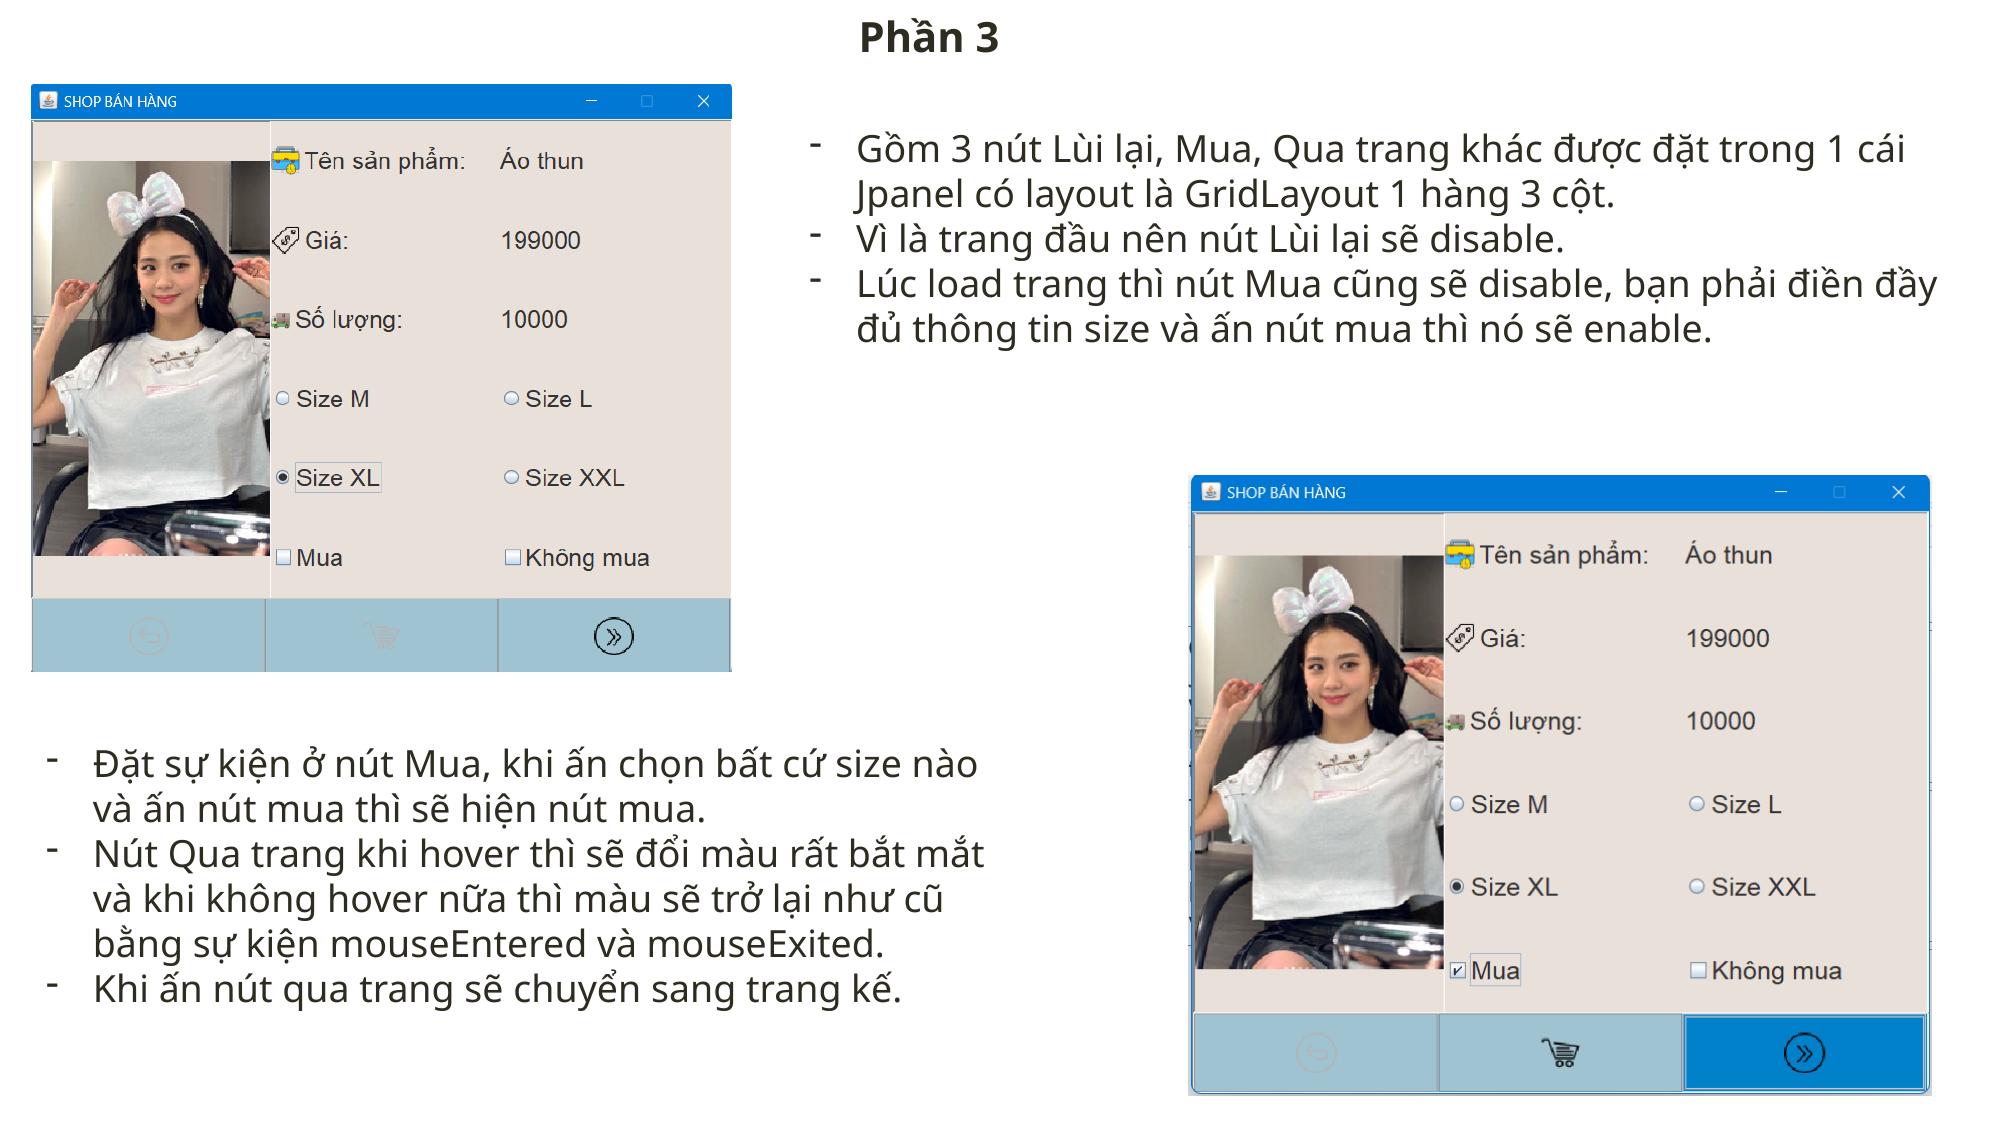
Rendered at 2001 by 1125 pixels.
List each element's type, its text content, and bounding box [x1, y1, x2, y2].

text_box Đặt sự kiện ở nút Mua, khi ấn chọn bất cứ size nào và ấn nút mua thì sẽ hiện nút mua. Nút Qua trang khi hover thì sẽ đổi màu rất bắt mắt và khi không hover nữa thì màu sẽ trở lại như cũ bằng sự kiện mouseEntered và mouseExited. Khi ấn nút qua trang sẽ chuyển sang trang kế. [31, 732, 1032, 1018]
picture [1187, 474, 1932, 1096]
text_box Gồm 3 nút Lùi lại, Mua, Qua trang khác được đặt trong 1 cái Jpanel có layout là GridLayout 1 hàng 3 cột. Vì là trang đầu nên nút Lùi lại sẽ disable. Lúc load trang thì nút Mua cũng sẽ disable, bạn phải điền đầy đủ thông tin size và ấn nút mua thì nó sẽ enable. [794, 117, 1955, 357]
text_box Phần 3 [843, 2, 1533, 68]
picture [30, 84, 732, 672]
